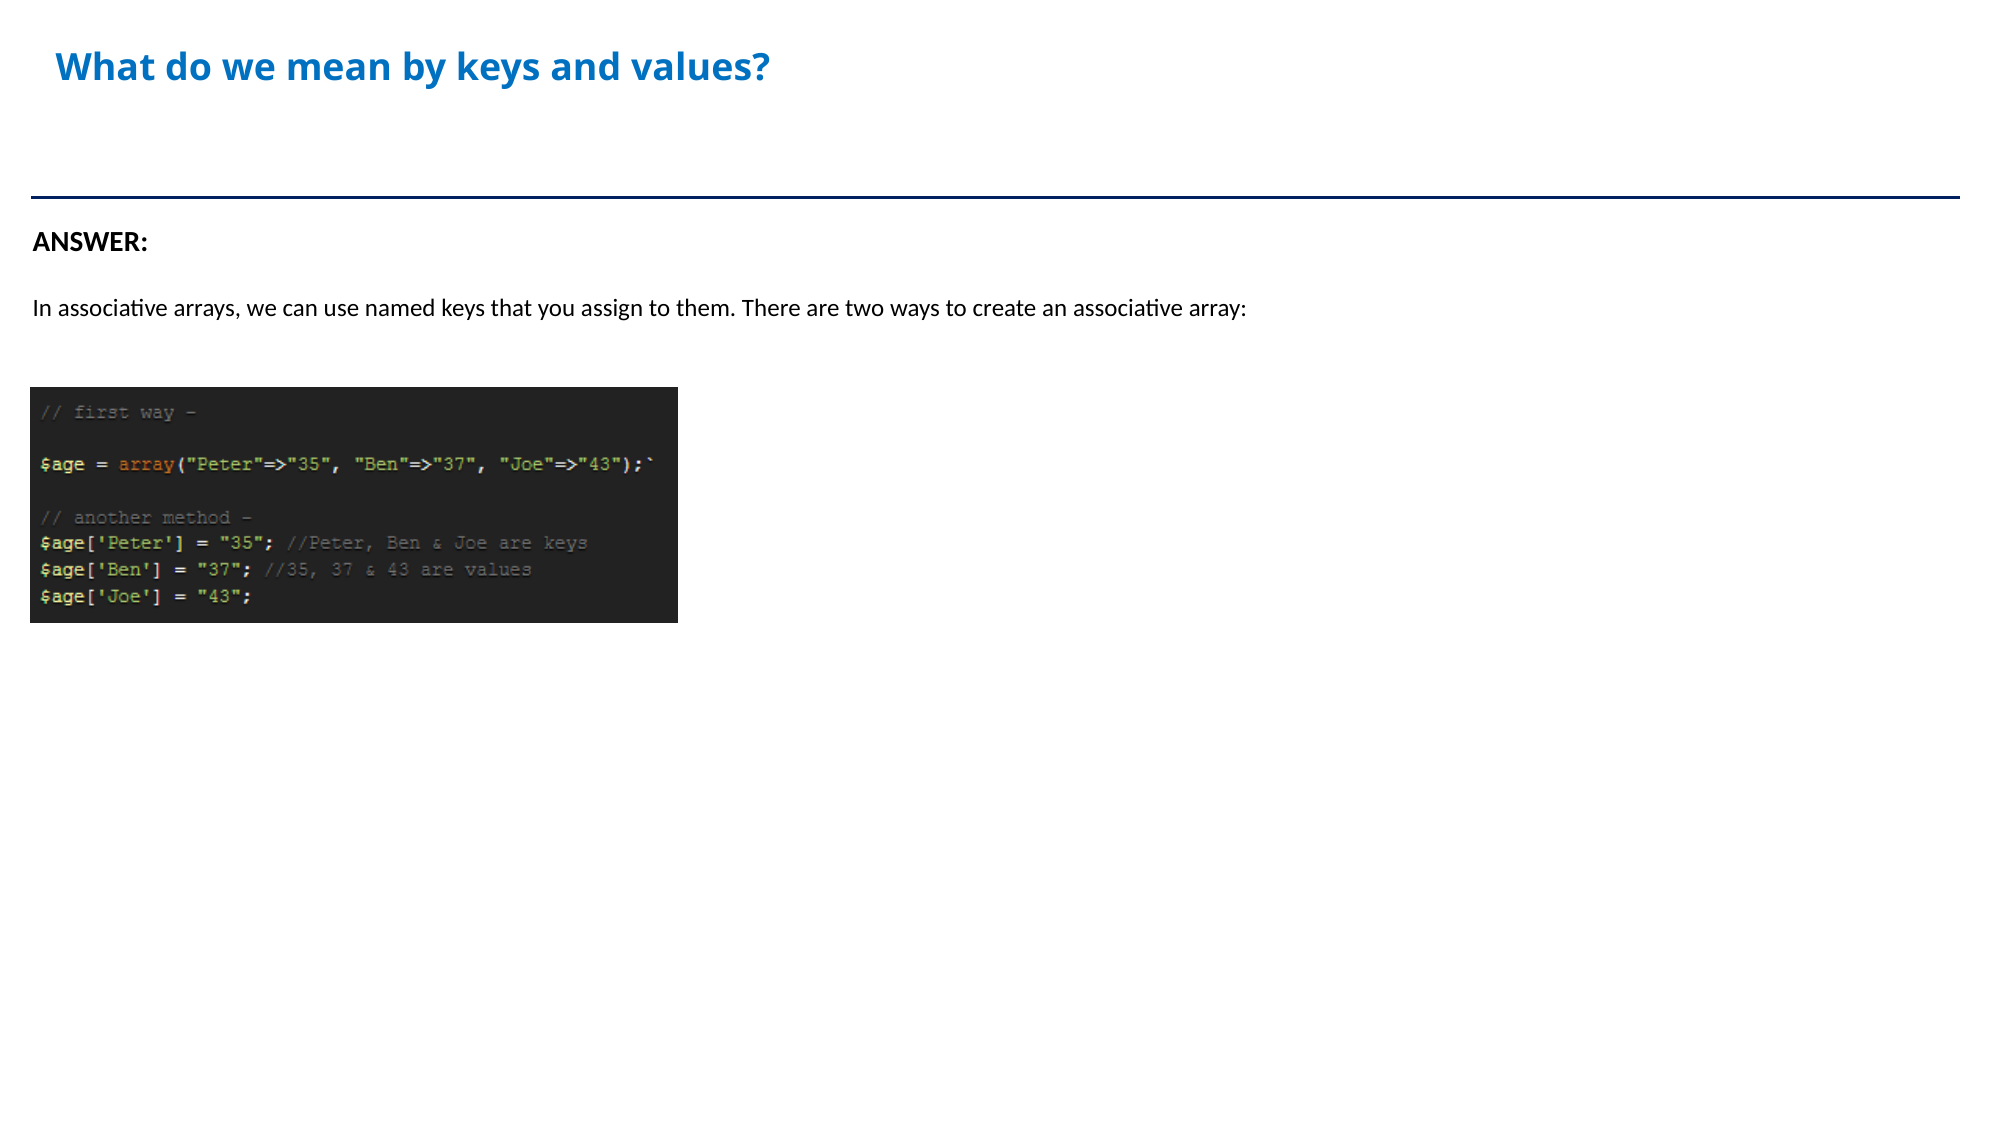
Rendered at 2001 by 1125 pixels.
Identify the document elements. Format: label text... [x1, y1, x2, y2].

text_box ANSWER: In associative arrays, we can use named keys that you assign to them. There are two ways to create an associative array: [17, 214, 1960, 330]
text_box What do we mean by keys and values? [3, 32, 1636, 96]
picture [30, 387, 678, 623]
